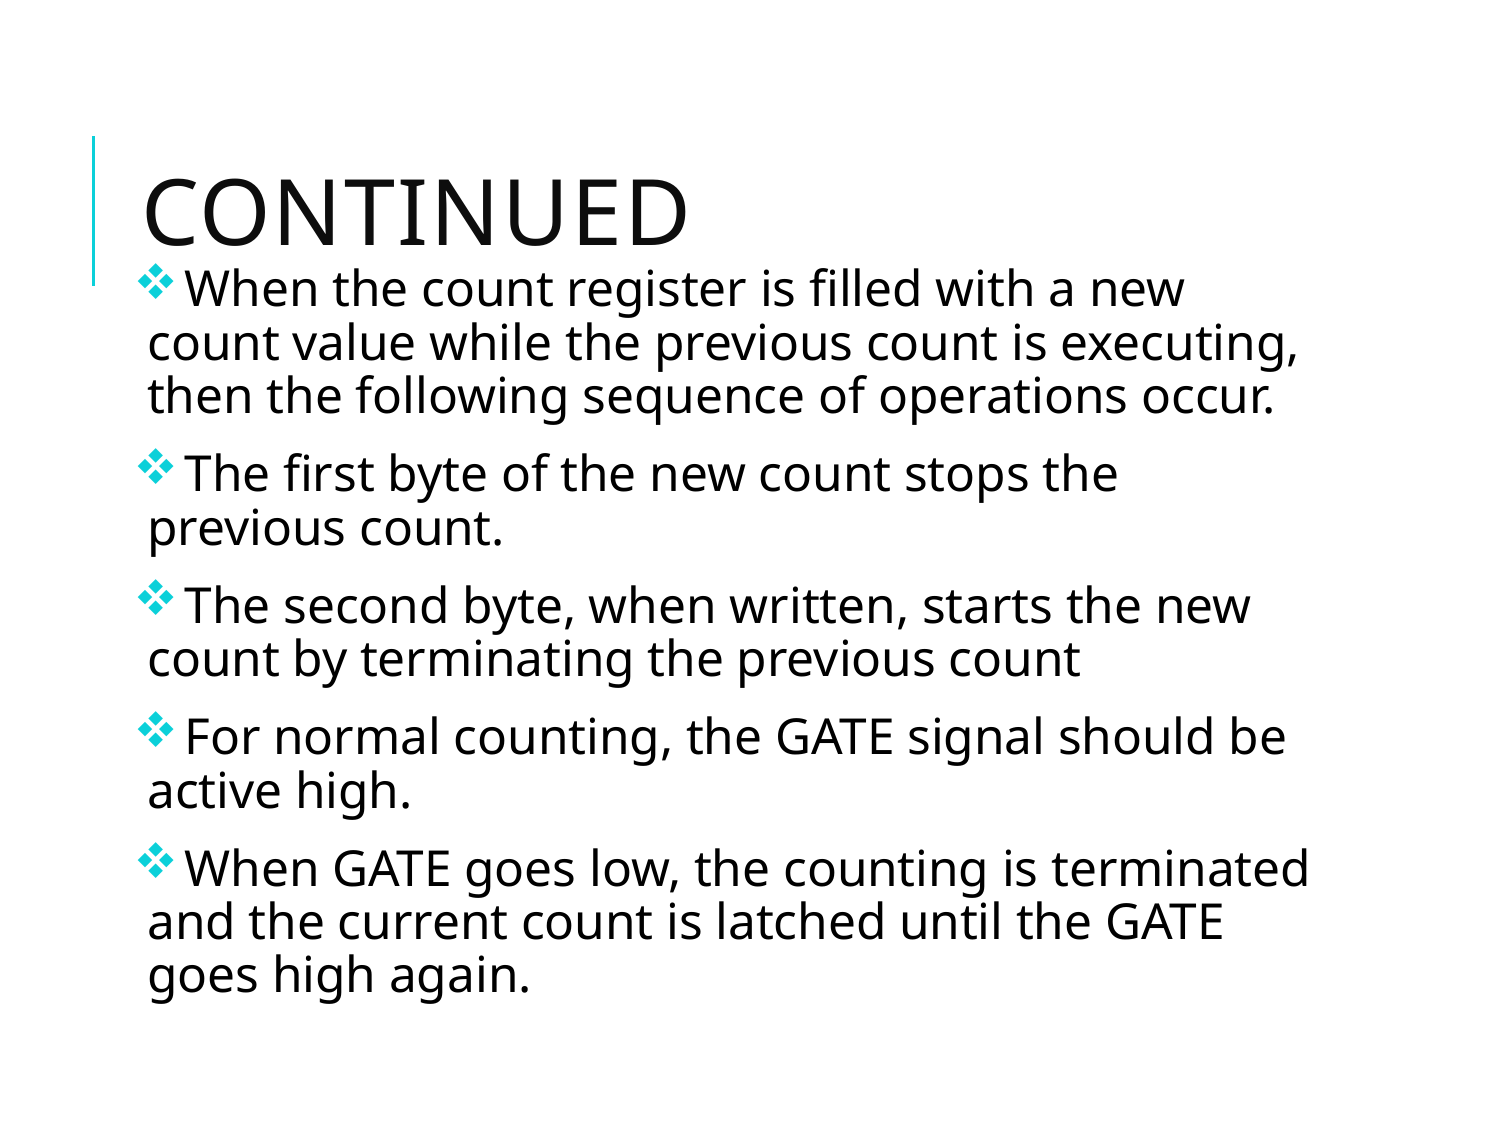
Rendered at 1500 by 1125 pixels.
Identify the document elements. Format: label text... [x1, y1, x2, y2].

list When the count register is filled with a new count value while the previous count is executing, then the following sequence of operations occur. The first byte of the new count stops the previous count. The second byte, when written, starts the new count by terminating the previous count For normal counting, the GATE signal should be active high. When GATE goes low, the counting is terminated and the current count is latched until the GATE goes high again. [126, 256, 1322, 1035]
title continued [126, 96, 1322, 256]
